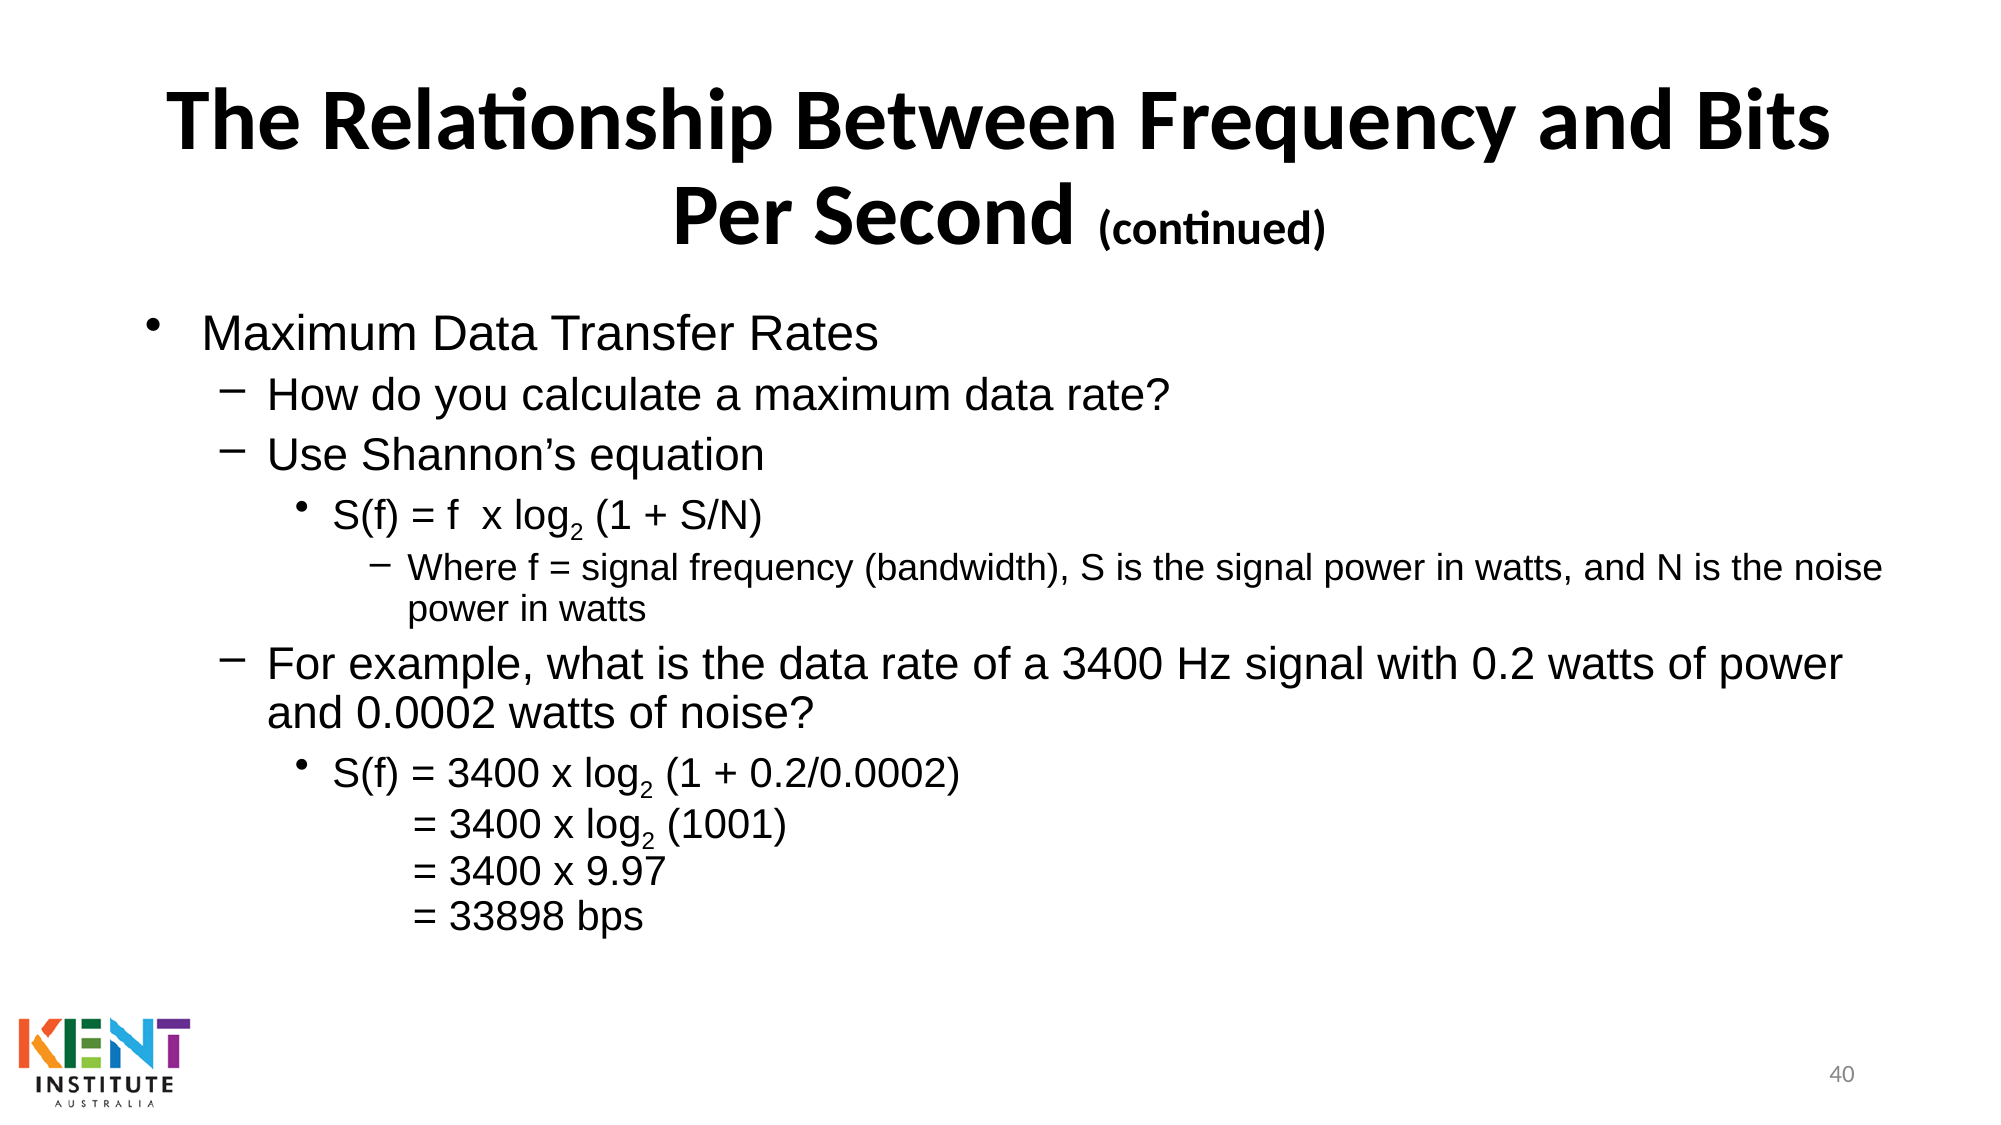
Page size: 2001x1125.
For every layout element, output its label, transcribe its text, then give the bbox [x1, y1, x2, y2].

slide_number 40 [1819, 1050, 1863, 1096]
picture [0, 1000, 208, 1125]
list Maximum Data Transfer Rates How do you calculate a maximum data rate? Use Shannon’s equation S(f) = f x log2 (1 + S/N) Where f = signal frequency (bandwidth), S is the signal power in watts, and N is the noise power in watts For example, what is the data rate of a 3400 Hz signal with 0.2 watts of power and 0.0002 watts of noise? S(f) = 3400 x log2 (1 + 0.2/0.0002) = 3400 x log2 (1001) = 3400 x 9.97 = 33898 bps [136, 298, 1905, 1057]
title The Relationship Between Frequency and Bits Per Second (continued) [136, 59, 1863, 278]
